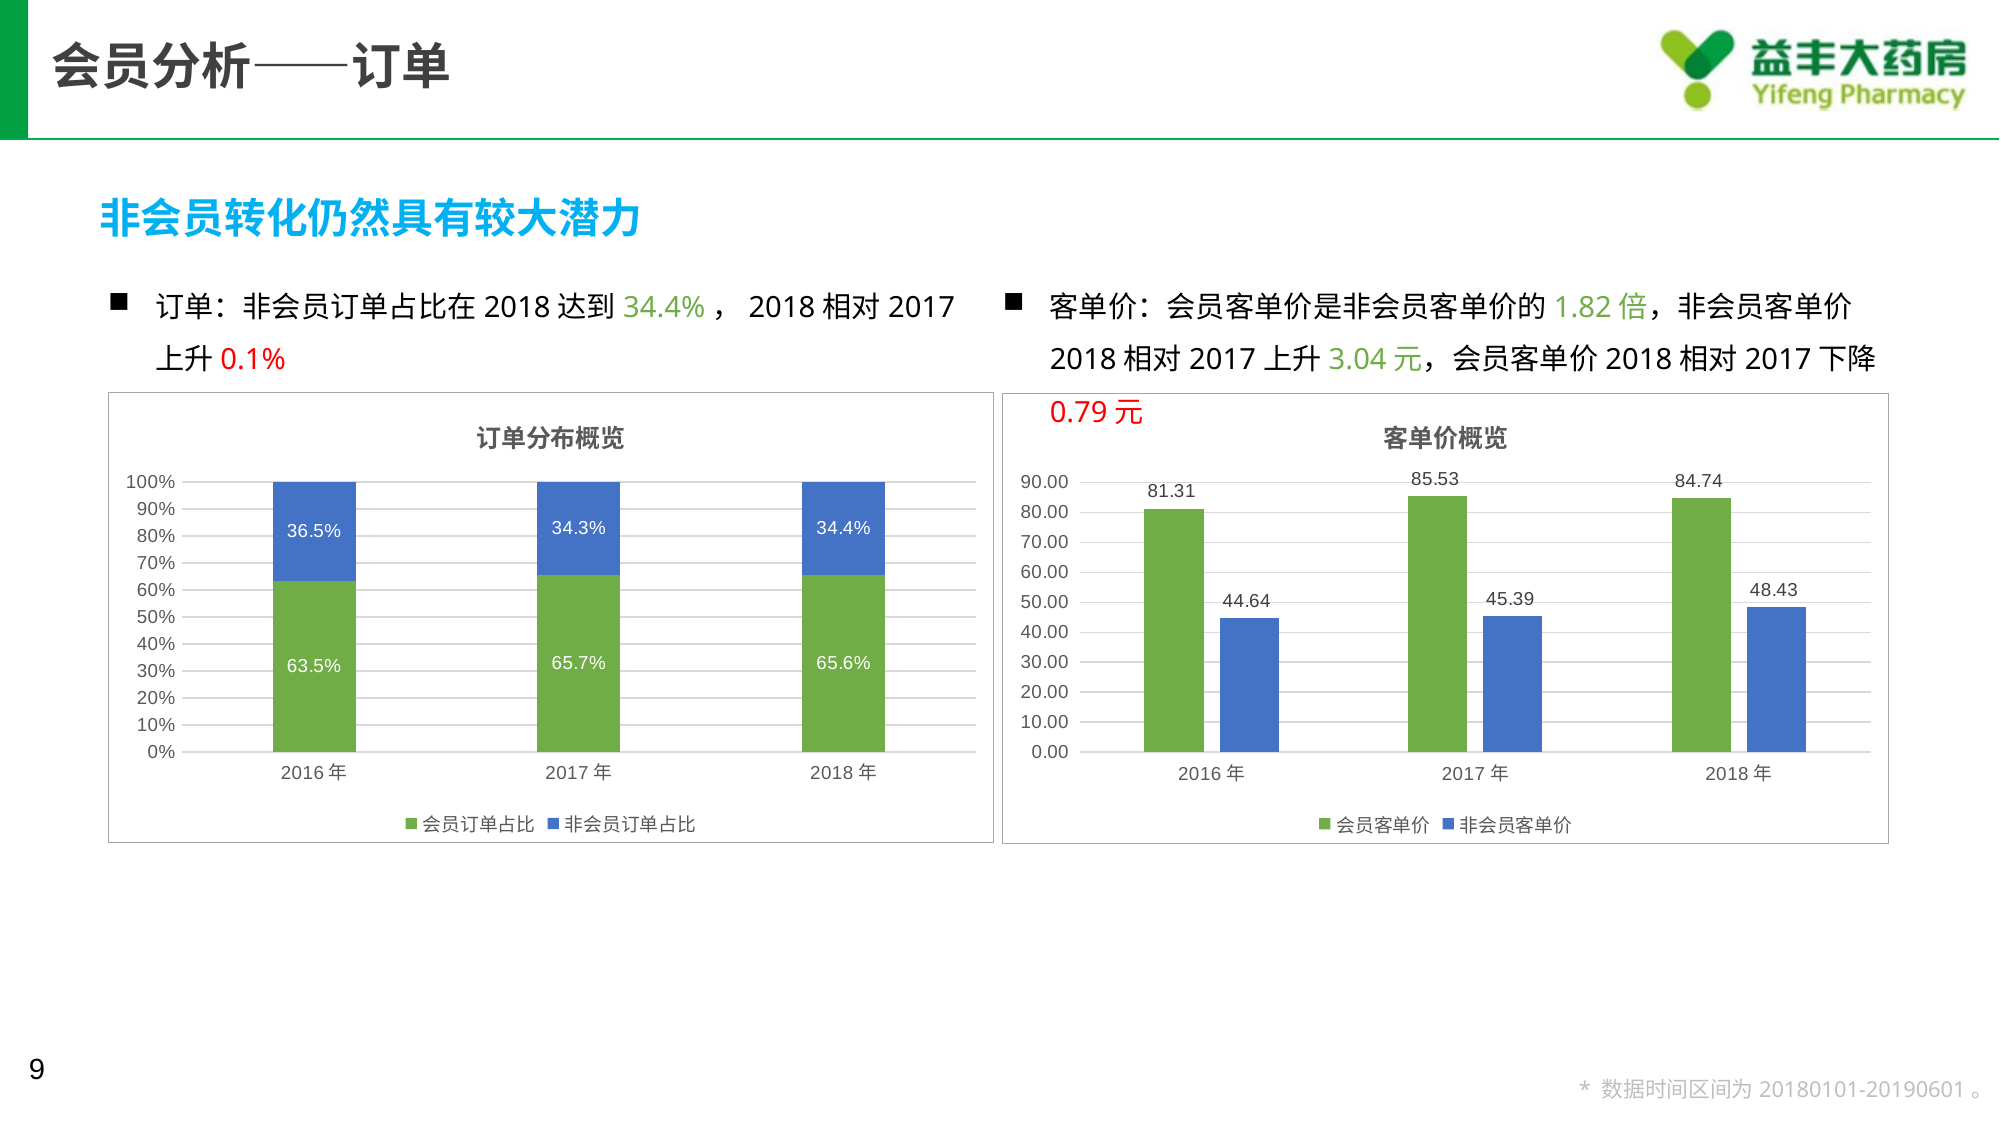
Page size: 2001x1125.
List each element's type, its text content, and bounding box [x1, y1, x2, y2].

text_box 9 [14, 1042, 150, 1103]
chart [1002, 393, 1889, 844]
text_box [0, 0, 29, 140]
text_box 会员分析——订单 [51, 41, 996, 97]
text_box 订单：非会员订单占比在2018达到34.4%，2018相对2017上升0.1% [108, 270, 971, 374]
picture [1640, 11, 1991, 127]
chart [107, 392, 994, 843]
text_box 非会员转化仍然具有较大潜力 [99, 204, 1003, 243]
text_box [1600, 976, 2000, 1125]
text_box 客单价：会员客单价是非会员客单价的1.82倍，非会员客单价2018相对2017上升3.04元，会员客单价2018相对2017下降0.79元 [1002, 270, 1907, 384]
text_box * 数据时间区间为20180101-20190601。 [1578, 1078, 1993, 1103]
